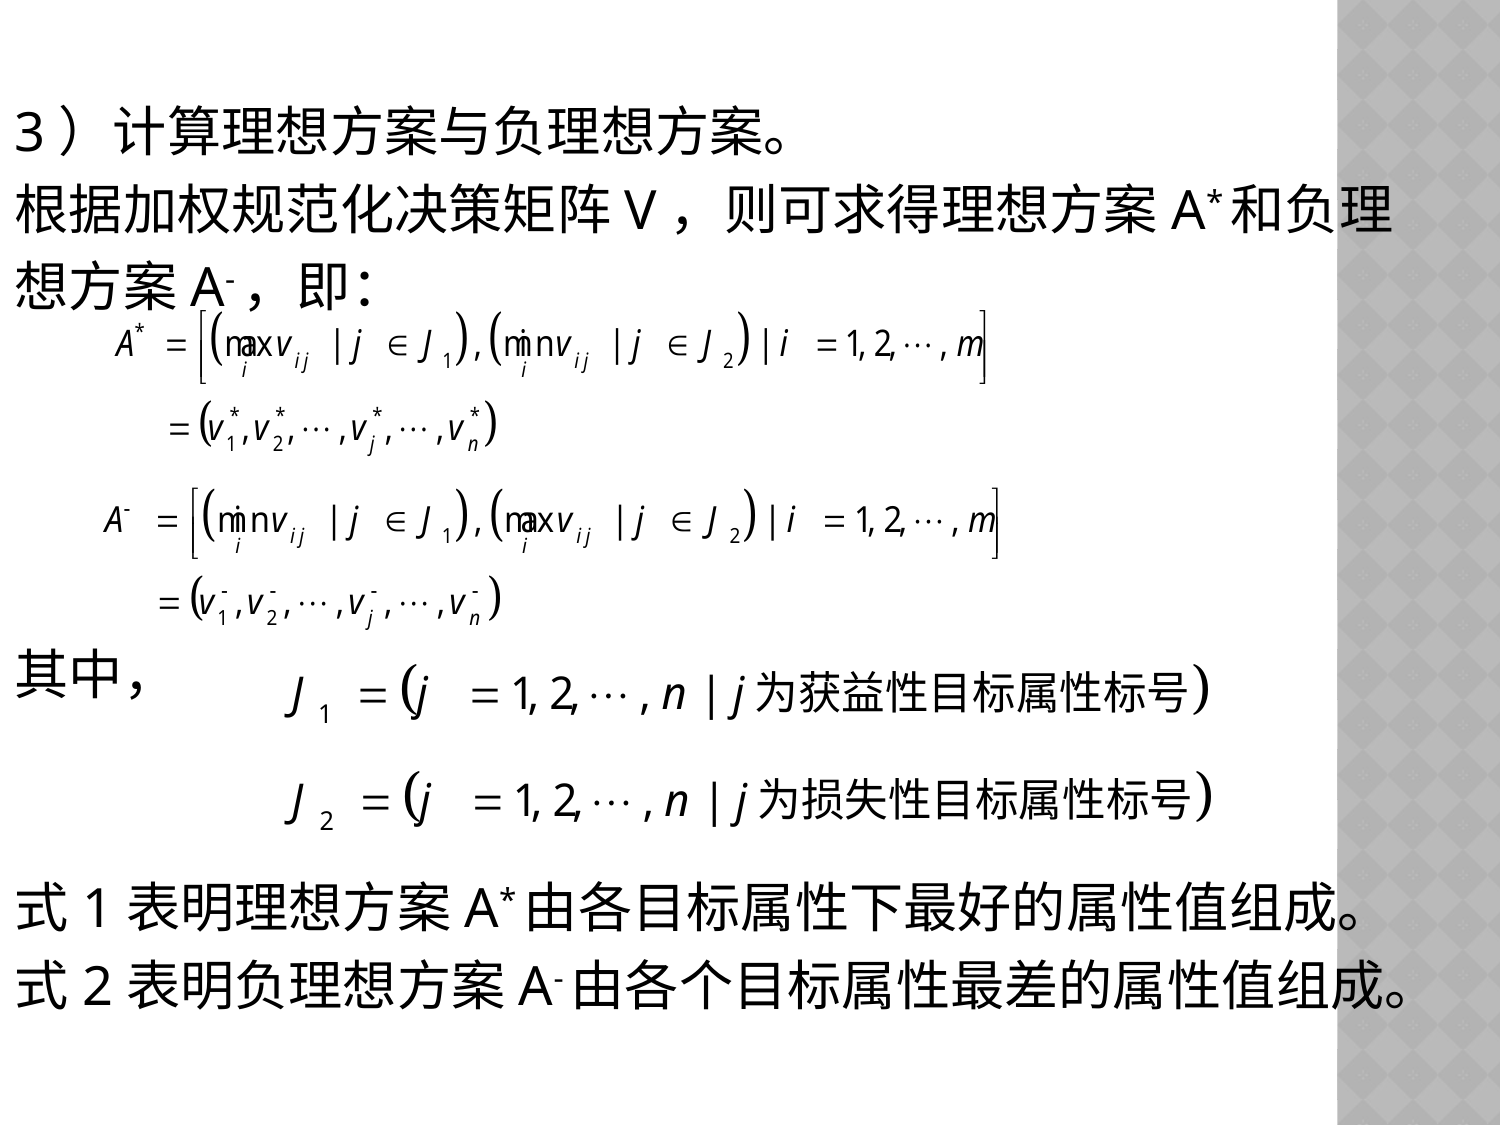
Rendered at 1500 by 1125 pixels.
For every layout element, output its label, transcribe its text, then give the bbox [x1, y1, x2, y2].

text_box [111, 302, 999, 469]
list 3）计算理想方案与负理想方案。 根据加权规范化决策矩阵V，则可求得理想方案A*和负理 想方案A-，即： 其中， 式1表明理想方案A*由各目标属性下最好的属性值组成。 式2表明负理想方案A-由各个目标属性最差的属性值组成。 [0, 90, 1471, 1125]
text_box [284, 656, 1216, 740]
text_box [99, 479, 1011, 643]
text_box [284, 762, 1216, 847]
